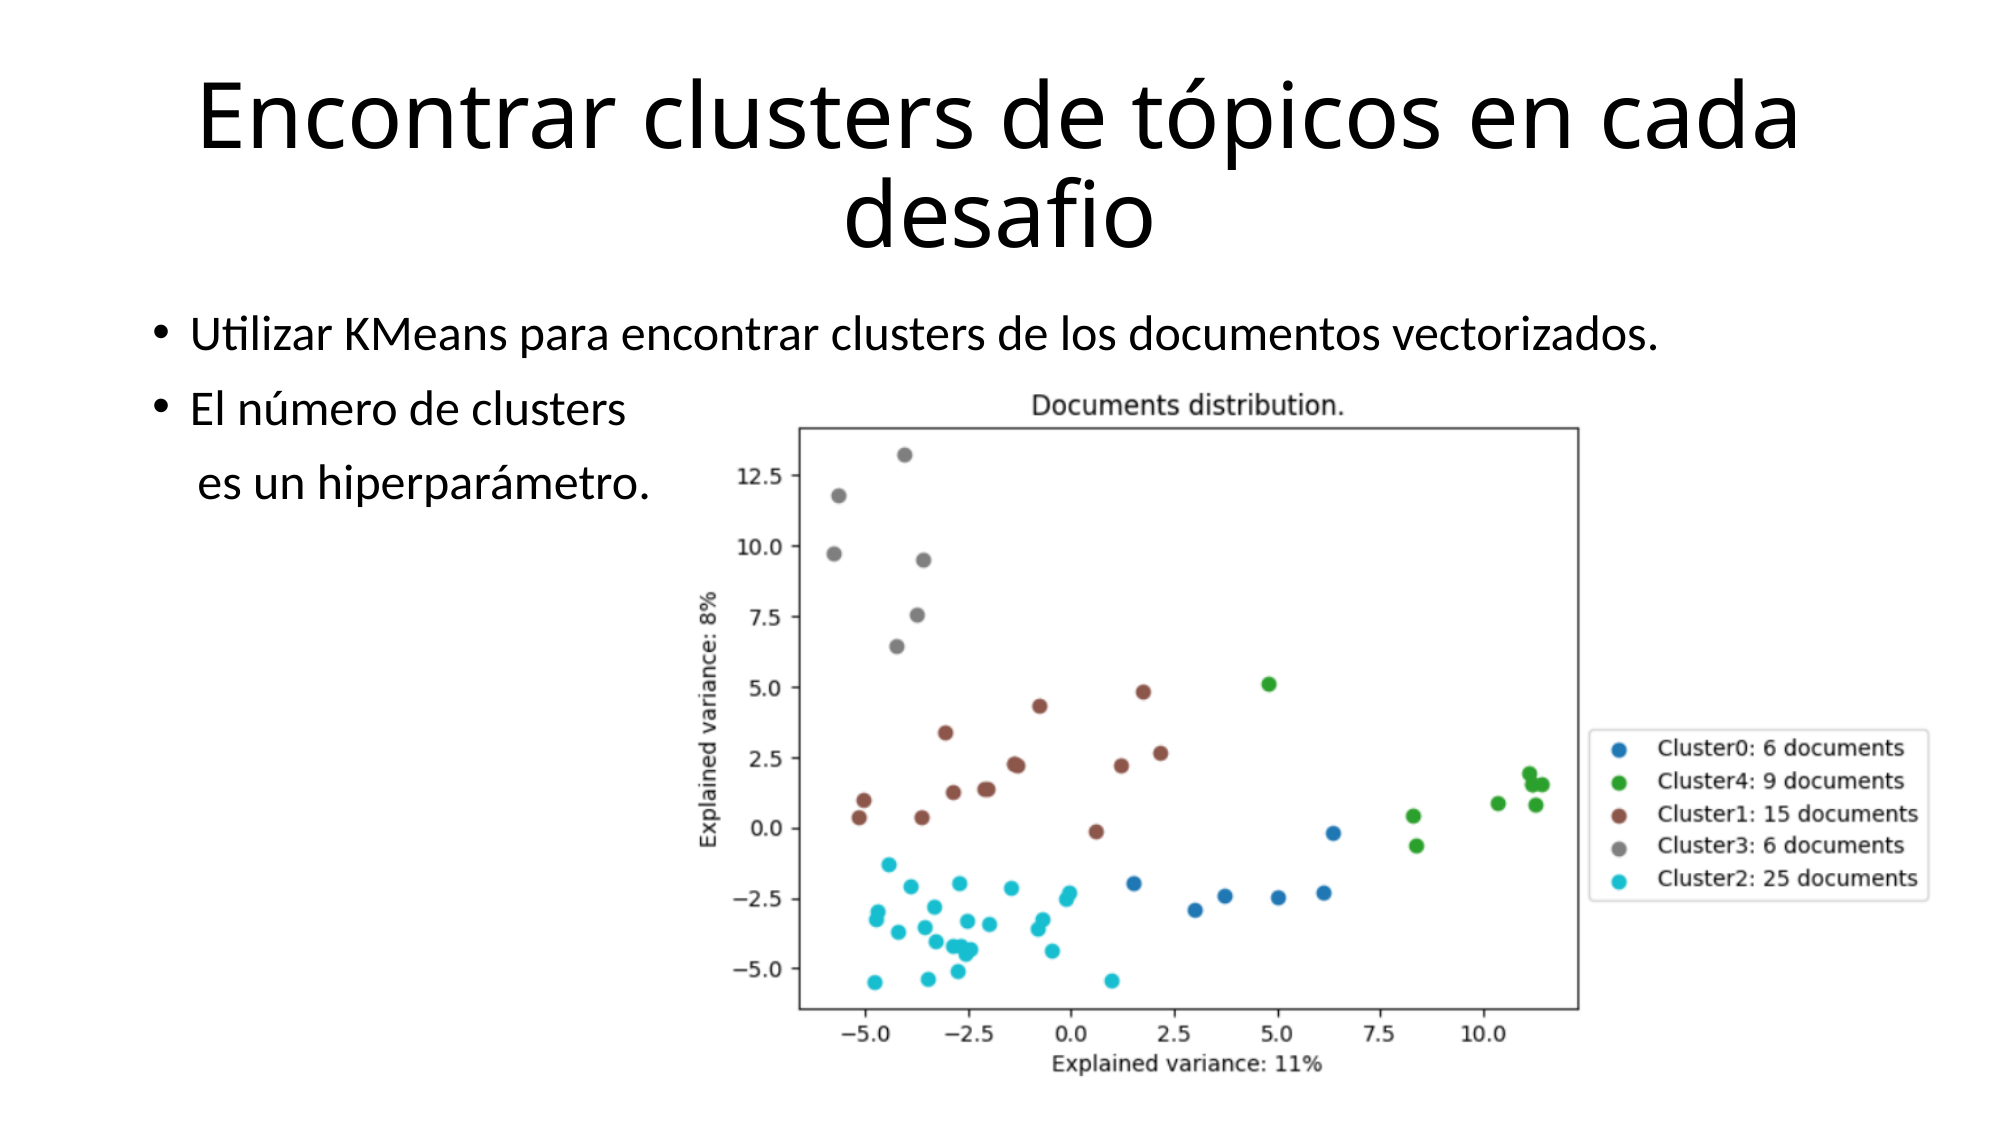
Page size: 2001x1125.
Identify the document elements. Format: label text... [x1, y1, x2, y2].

list Utilizar KMeans para encontrar clusters de los documentos vectorizados. El número de clusters es un hiperparámetro. [137, 299, 1863, 1014]
picture [687, 384, 1938, 1084]
title Encontrar clusters de tópicos en cada desafio [137, 59, 1863, 278]
